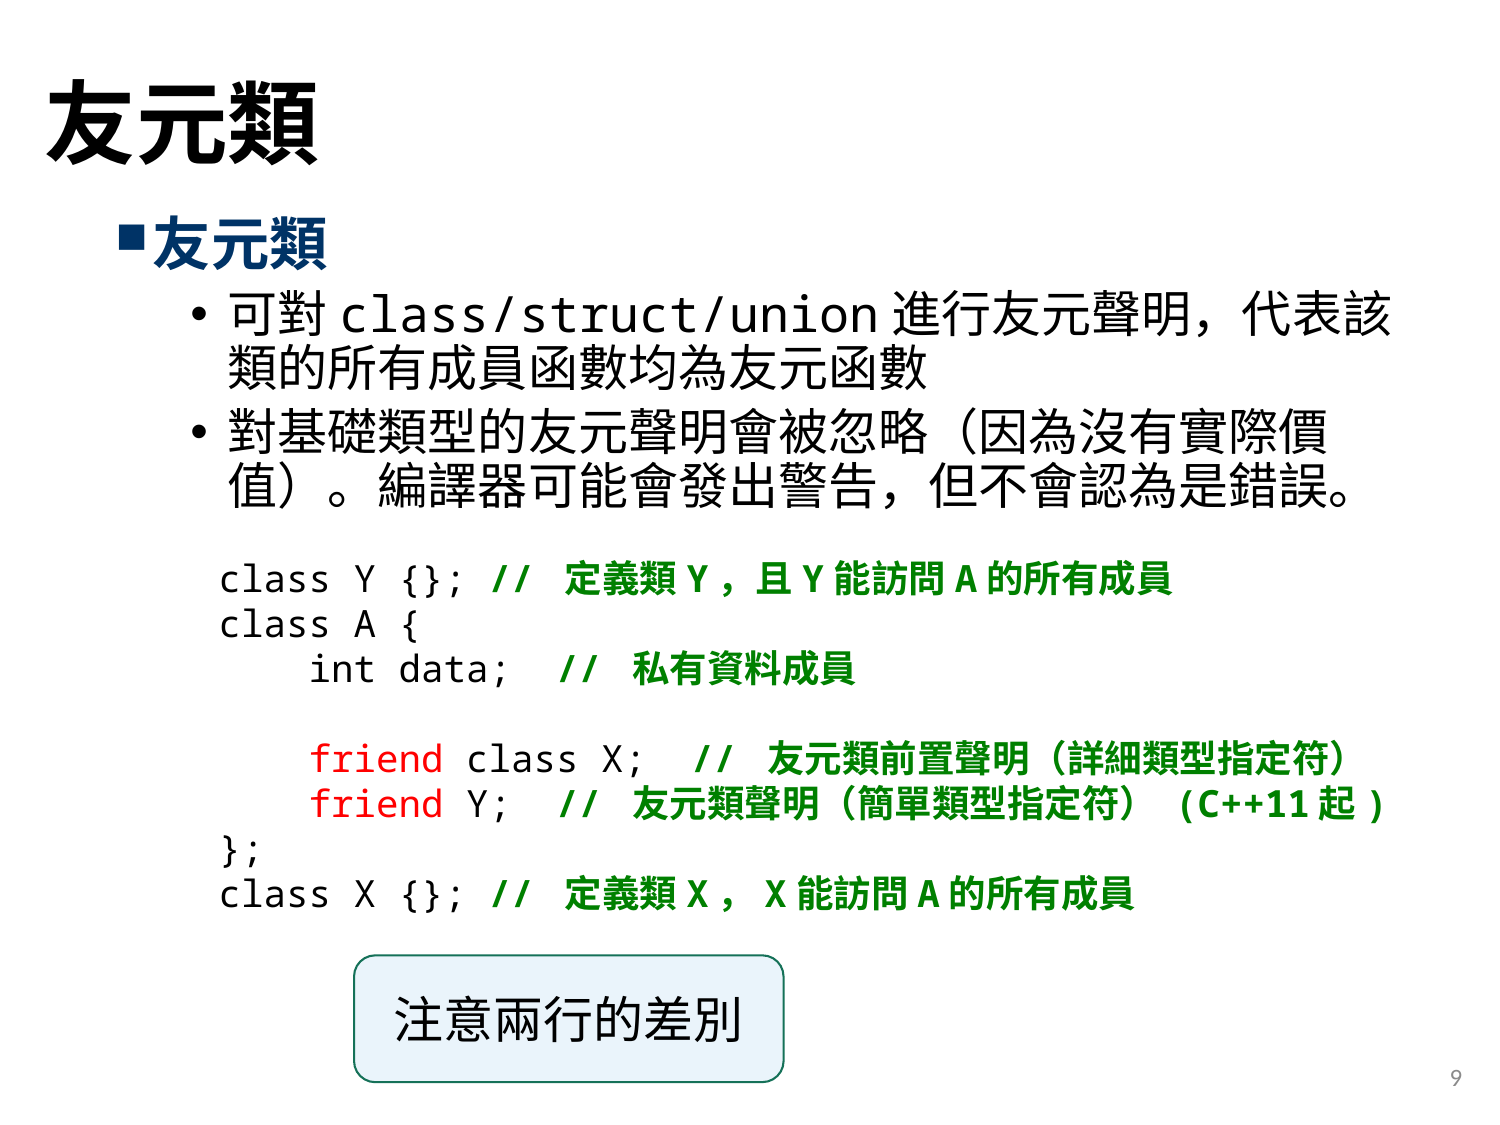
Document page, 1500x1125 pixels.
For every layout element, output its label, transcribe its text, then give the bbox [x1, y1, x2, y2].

slide_number 9 [1139, 1046, 1478, 1107]
list 友元類 可對class/struct/union進行友元聲明，代表該類的所有成員函數均為友元函數 對基礎類型的友元聲明會被忽略（因為沒有實際價值）。編譯器可能會發出警告，但不會認為是錯誤。 [100, 208, 1421, 988]
text_box 注意兩行的差別 [353, 954, 785, 1084]
title 友元類 [29, 19, 1324, 237]
text_box class Y {}; // 定義類Y，且Y能訪問A的所有成員 class A { int data; // 私有資料成員 friend class X; // 友元類前置聲明（詳細類型指定符） friend Y; // 友元類聲明（簡單類型指定符） (C++11起) }; class X {}; // 定義類X，X能訪問A的所有成員 [203, 547, 1421, 923]
